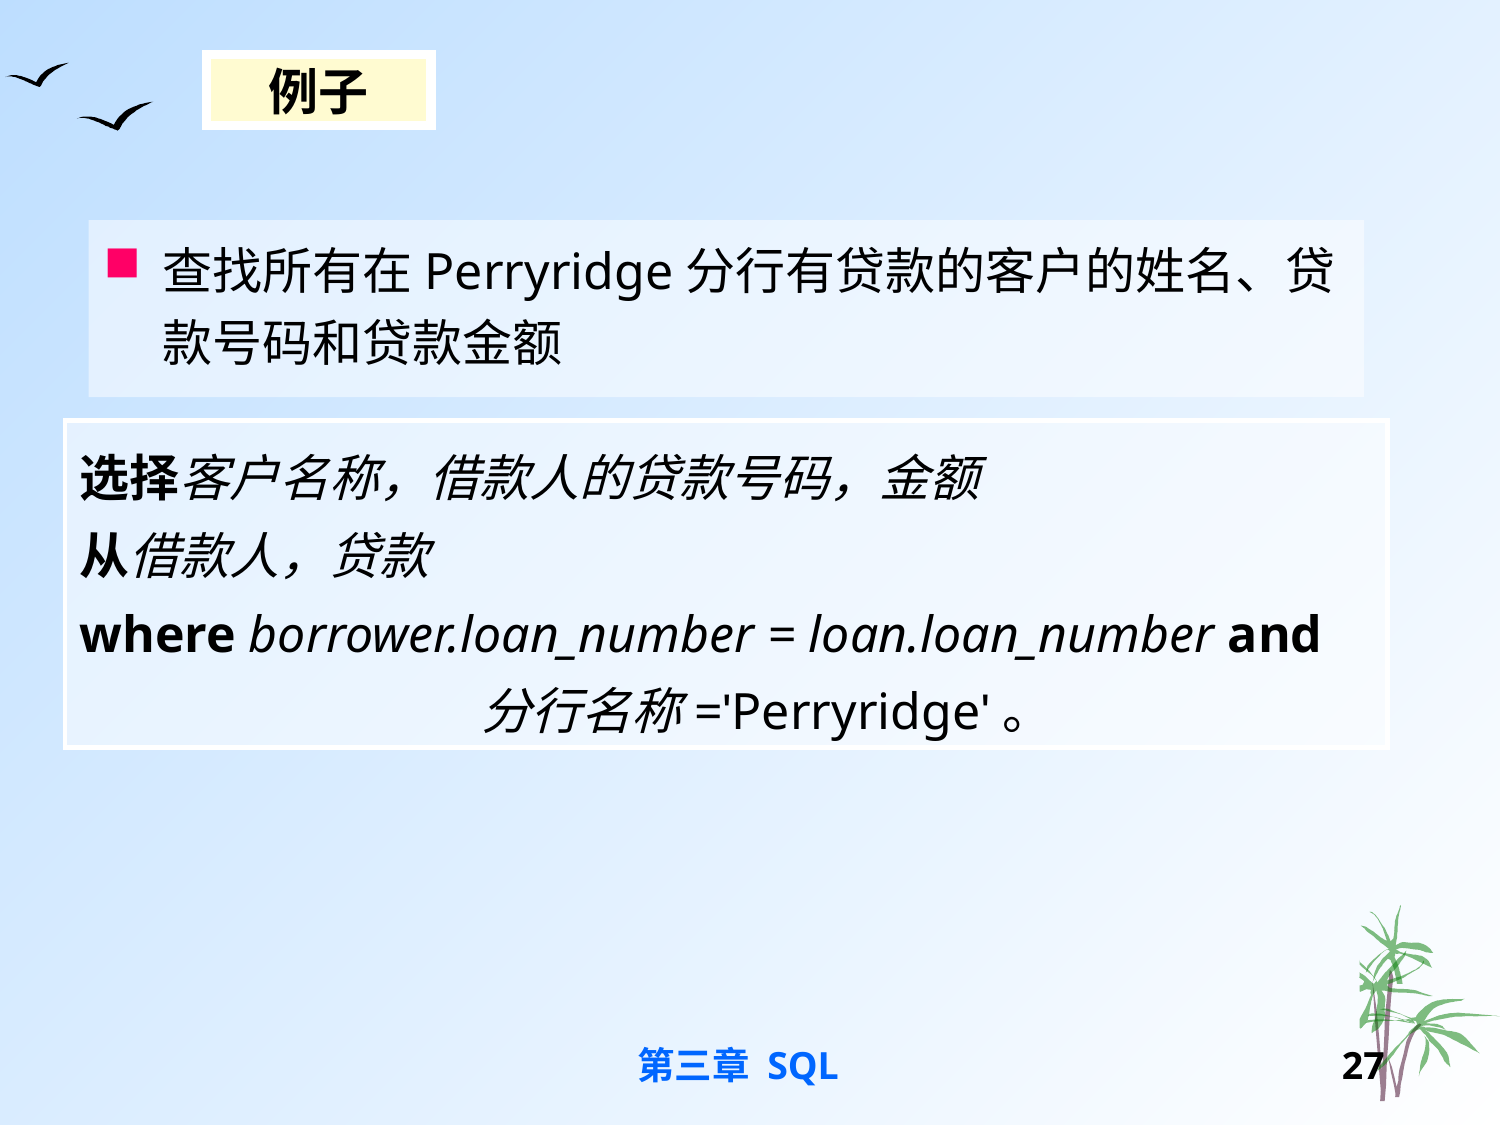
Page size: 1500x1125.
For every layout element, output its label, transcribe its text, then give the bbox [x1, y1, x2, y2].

slide_number 26 [1087, 1034, 1400, 1110]
text_box 选择客户名称，借款人的贷款号码，金额 从借款人，贷款 where borrower.loan_number = loan.loan_number and 分行名称='Perryridge'。 [64, 420, 1388, 748]
footer 第三章 SQL [395, 1034, 1081, 1110]
list 查找所有在Perryridge分行有贷款的客户的姓名、贷款号码和贷款金额 [88, 220, 1365, 398]
text_box 例子 [206, 54, 431, 126]
